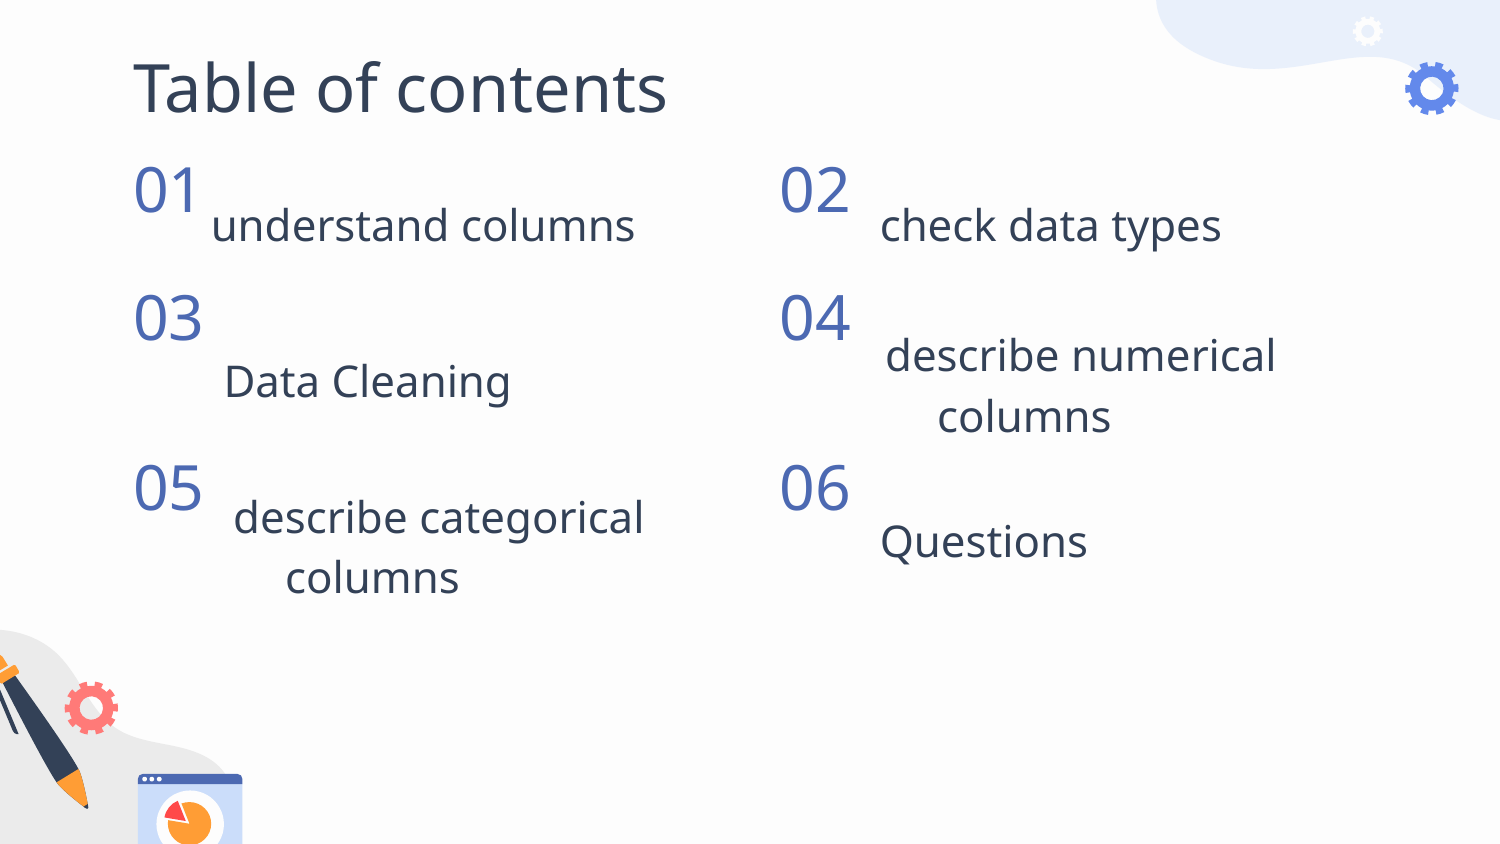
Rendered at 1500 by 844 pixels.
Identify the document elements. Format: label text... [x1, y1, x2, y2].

text_box Data Cleaning [185, 297, 671, 422]
subtitle understand columns [172, 141, 659, 266]
title Table of contents [118, 31, 1382, 126]
text_box 06 [764, 464, 874, 539]
text_box 05 [118, 464, 228, 539]
title 04 [764, 294, 874, 368]
title 03 [118, 294, 228, 368]
subtitle describe numerical columns [847, 331, 1333, 457]
text_box Questions [841, 457, 1382, 582]
title 01 [118, 166, 172, 241]
subtitle describe categorical columns [195, 493, 736, 618]
subtitle check data types [841, 141, 1328, 266]
title 02 [764, 166, 874, 241]
